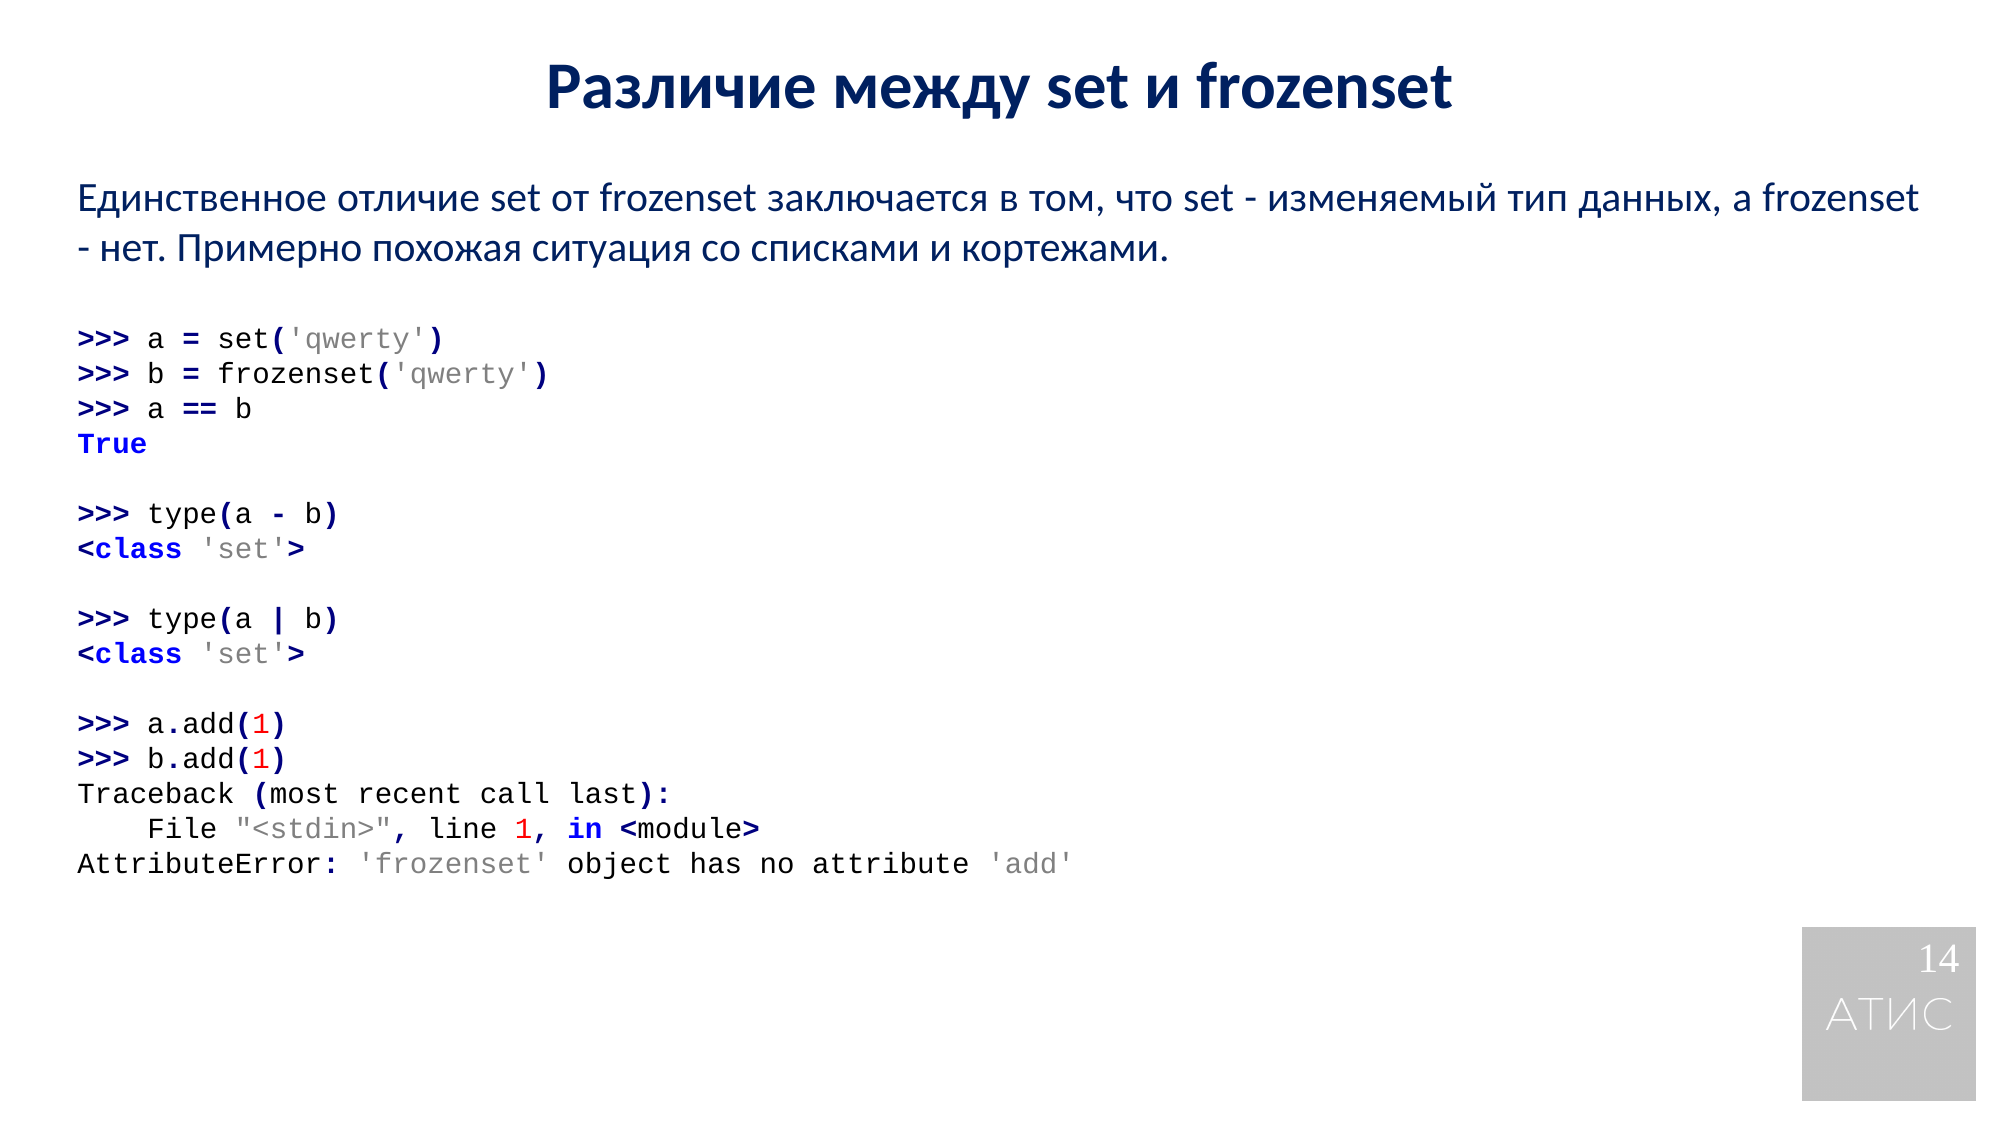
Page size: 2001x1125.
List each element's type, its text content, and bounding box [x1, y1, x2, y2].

text_box Единственное отличие set от frozenset заключается в том, что set - изменяемый тип данных, а frozenset - нет. Примерно похожая ситуация со списками и кортежами. >>> a = set('qwerty') >>> b = frozenset('qwerty') >>> a == b True >>> type(a - b) <class 'set'> >>> type(a | b) <class 'set'> >>> a.add(1) >>> b.add(1) Traceback (most recent call last): File "<stdin>", line 1, in <module> AttributeError: 'frozenset' object has no attribute 'add' [62, 162, 1936, 1097]
title Различие между set и frozenset [0, 34, 2000, 149]
picture [1802, 927, 1976, 1101]
